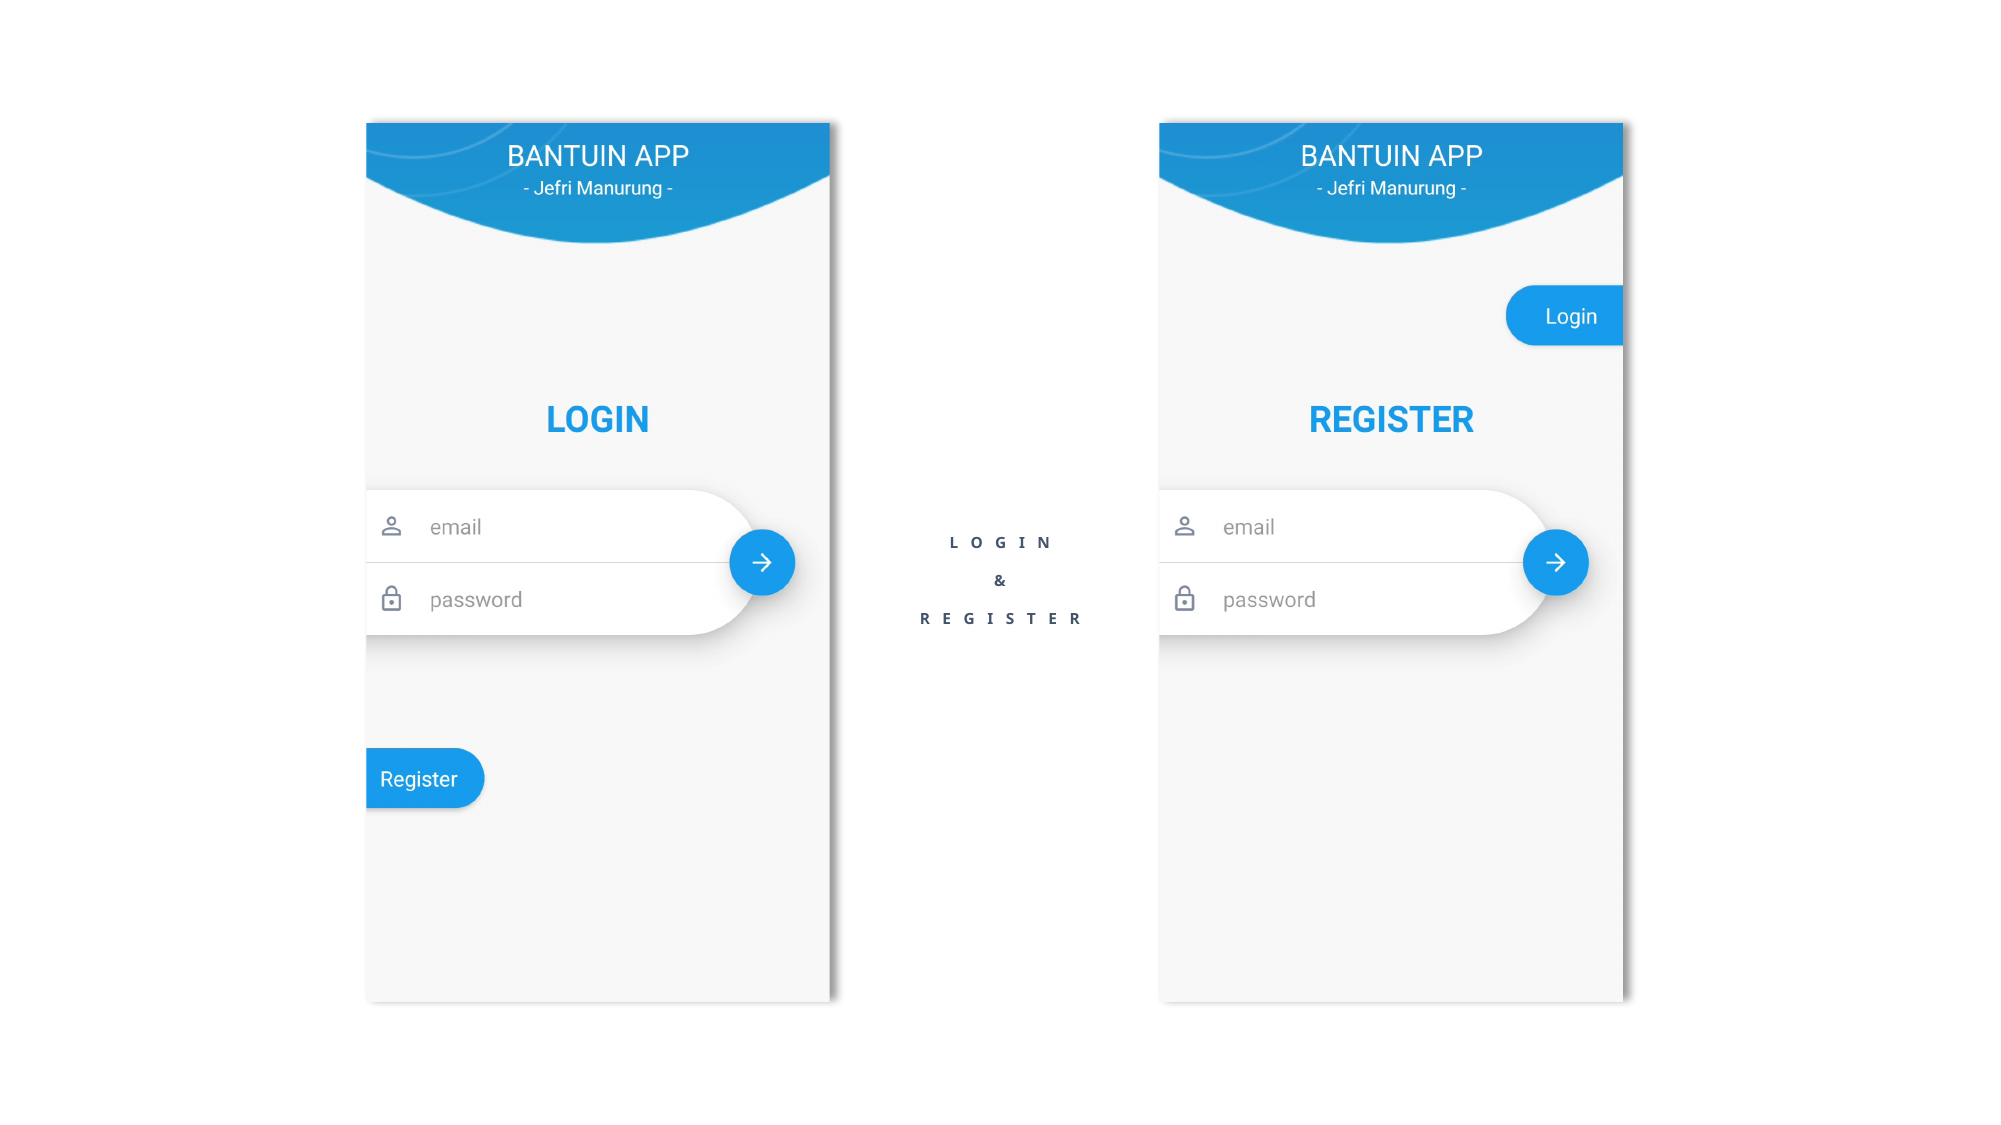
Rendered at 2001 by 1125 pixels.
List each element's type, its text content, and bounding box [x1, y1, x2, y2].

picture [1159, 123, 1623, 1002]
picture [366, 123, 830, 1002]
text_box LOGIN & REGISTER [843, 524, 1159, 637]
